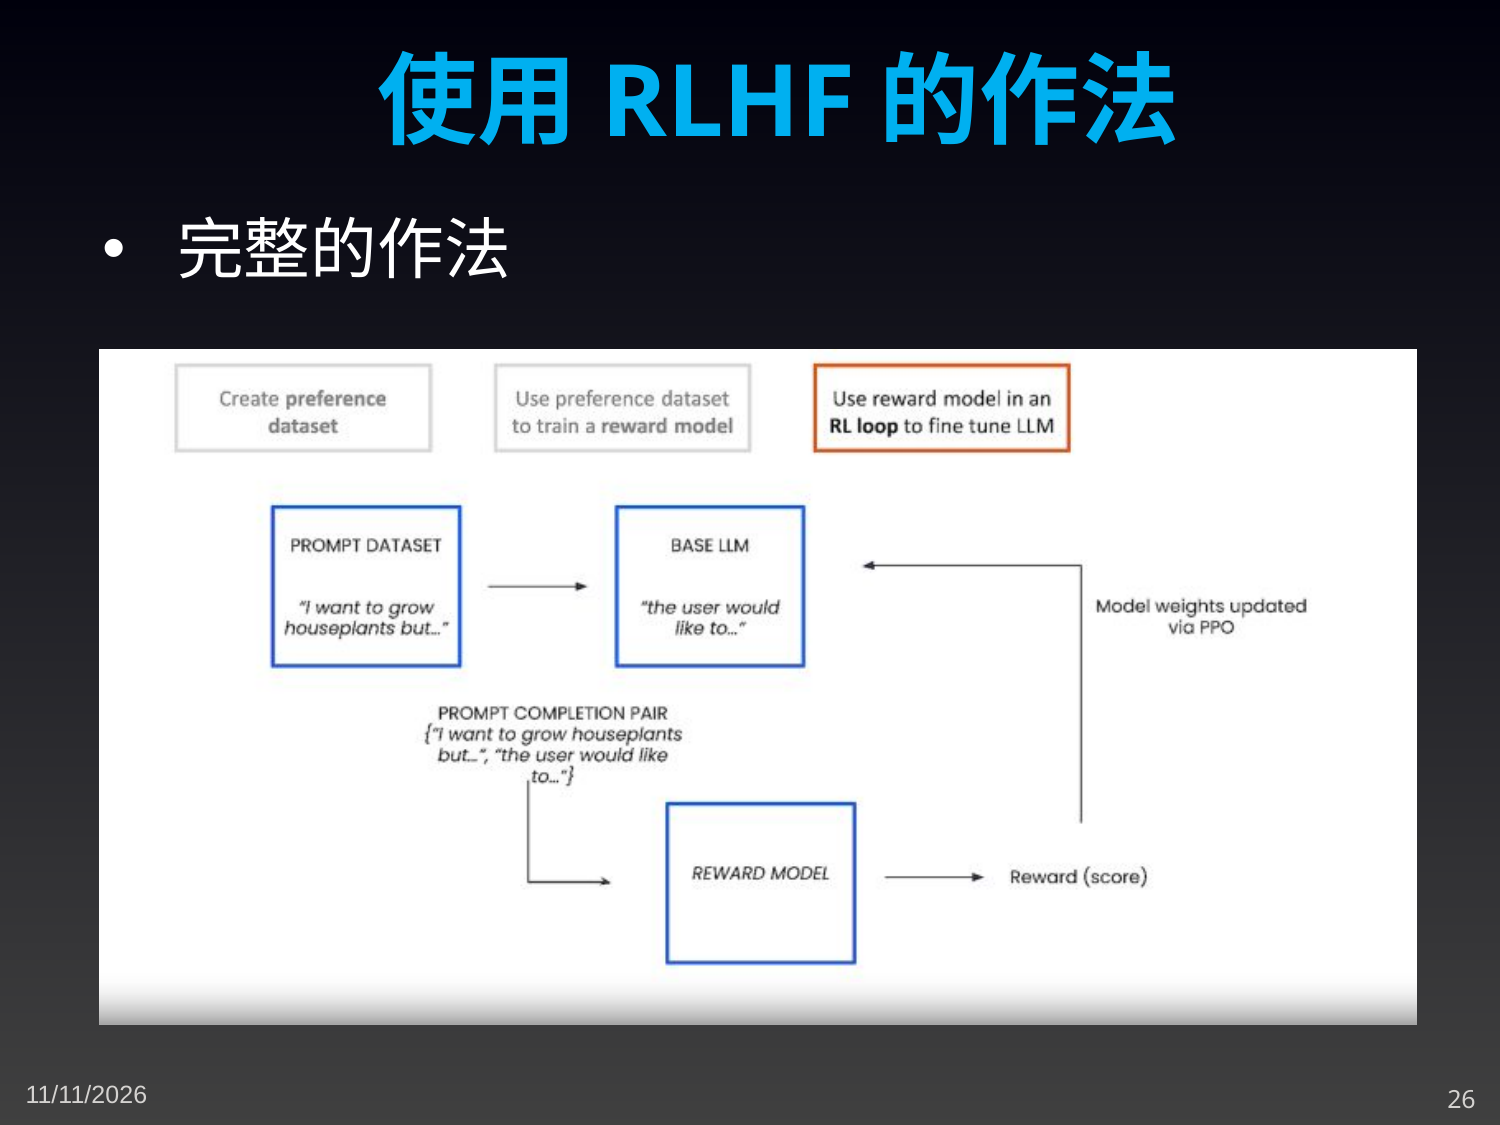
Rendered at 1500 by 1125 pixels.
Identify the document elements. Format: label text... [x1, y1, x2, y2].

picture [99, 349, 1418, 1026]
text_box 完整的作法 [87, 199, 1438, 295]
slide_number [10, 1075, 411, 1117]
slide_number 26 [1340, 1075, 1491, 1117]
text_box 使用RLHF的作法 [362, 8, 1438, 172]
